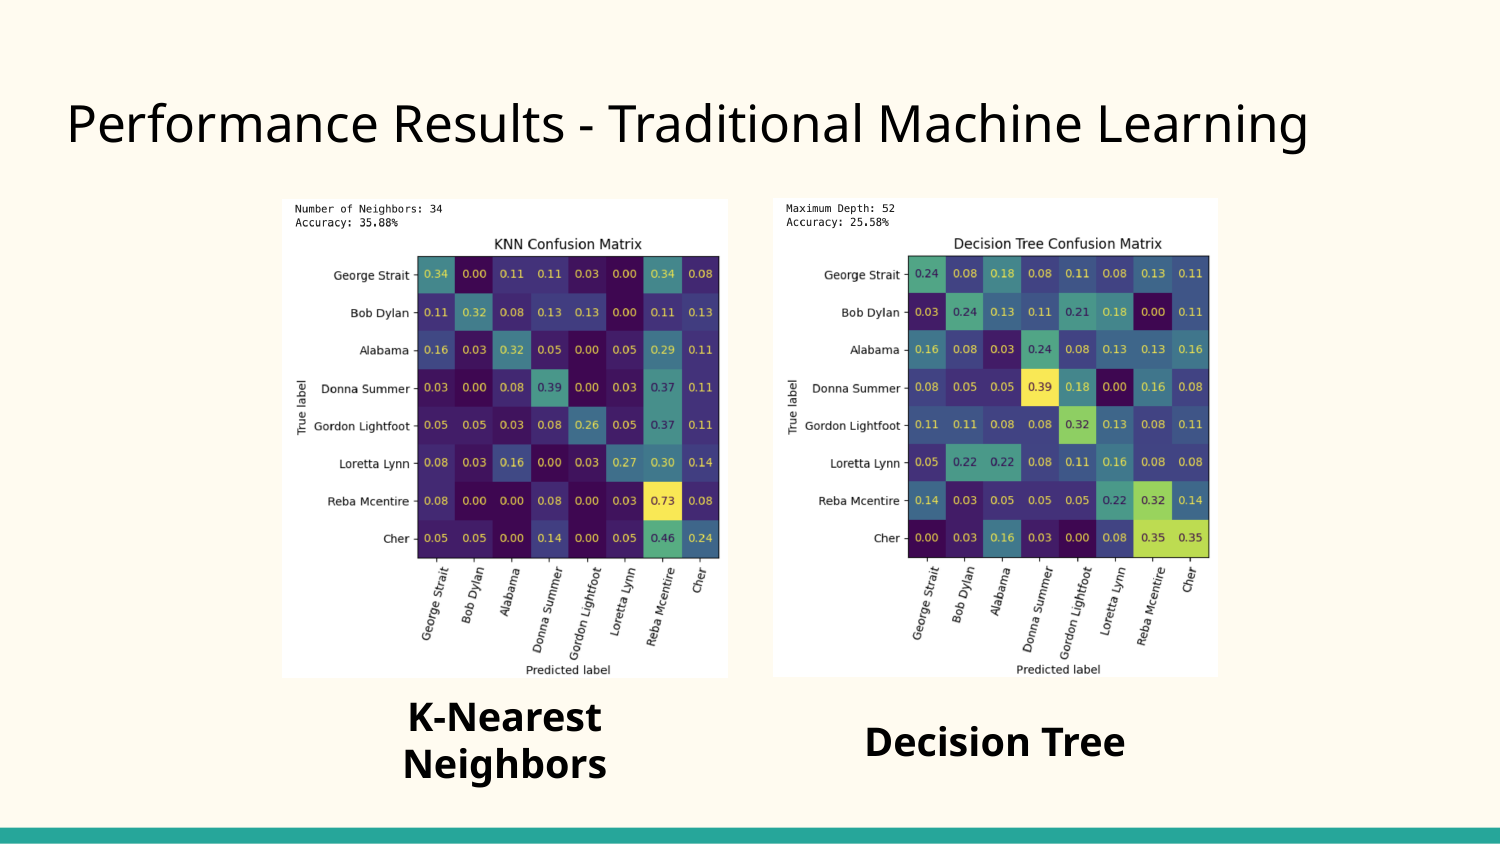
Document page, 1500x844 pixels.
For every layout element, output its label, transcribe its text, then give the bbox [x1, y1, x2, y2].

picture [772, 198, 1218, 677]
title Performance Results - Traditional Machine Learning [51, 72, 1449, 174]
text_box K-Nearest Neighbors [348, 686, 662, 802]
text_box Decision Tree [811, 701, 1180, 779]
picture [281, 198, 728, 679]
